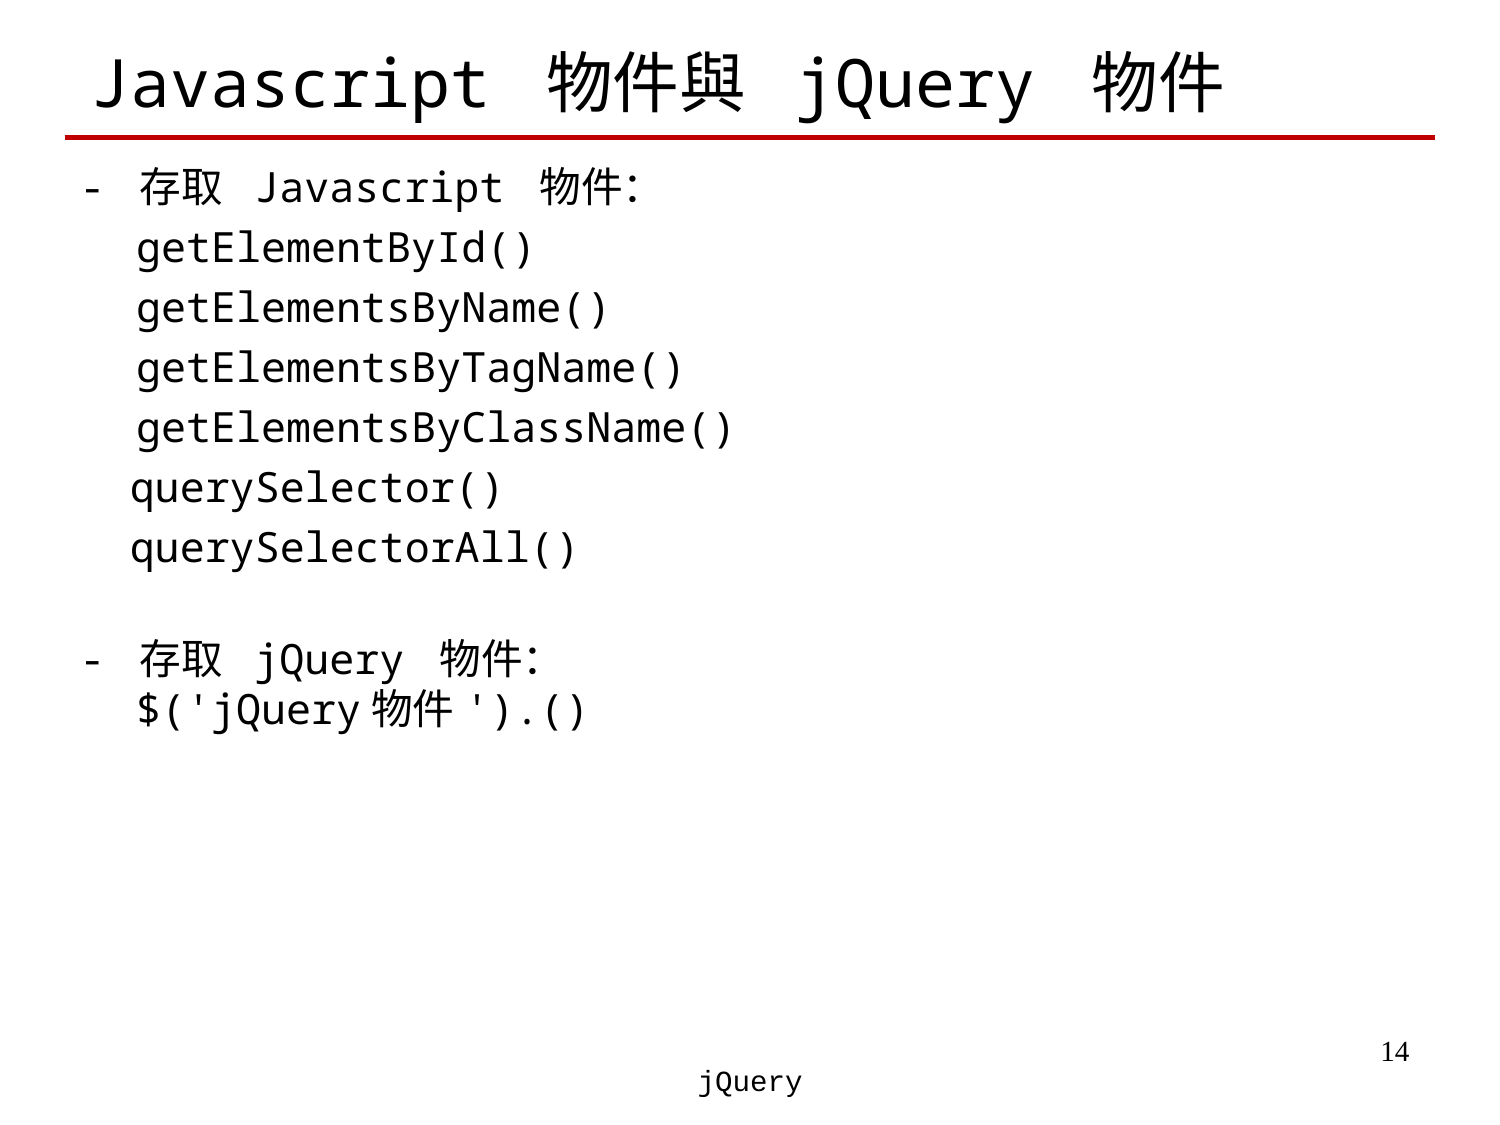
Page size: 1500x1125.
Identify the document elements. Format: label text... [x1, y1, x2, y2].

text_box jQuery [512, 1054, 988, 1125]
list - 存取 Javascript 物件： getElementById() getElementsByName() getElementsByTagName() getElementsByClassName() querySelector() querySelectorAll() - 存取 jQuery 物件： $('jQuery物件').() [64, 153, 1436, 960]
slide_number ‹#› [1074, 1024, 1425, 1103]
title Javascript 物件與 jQuery 物件 [75, 23, 1425, 135]
